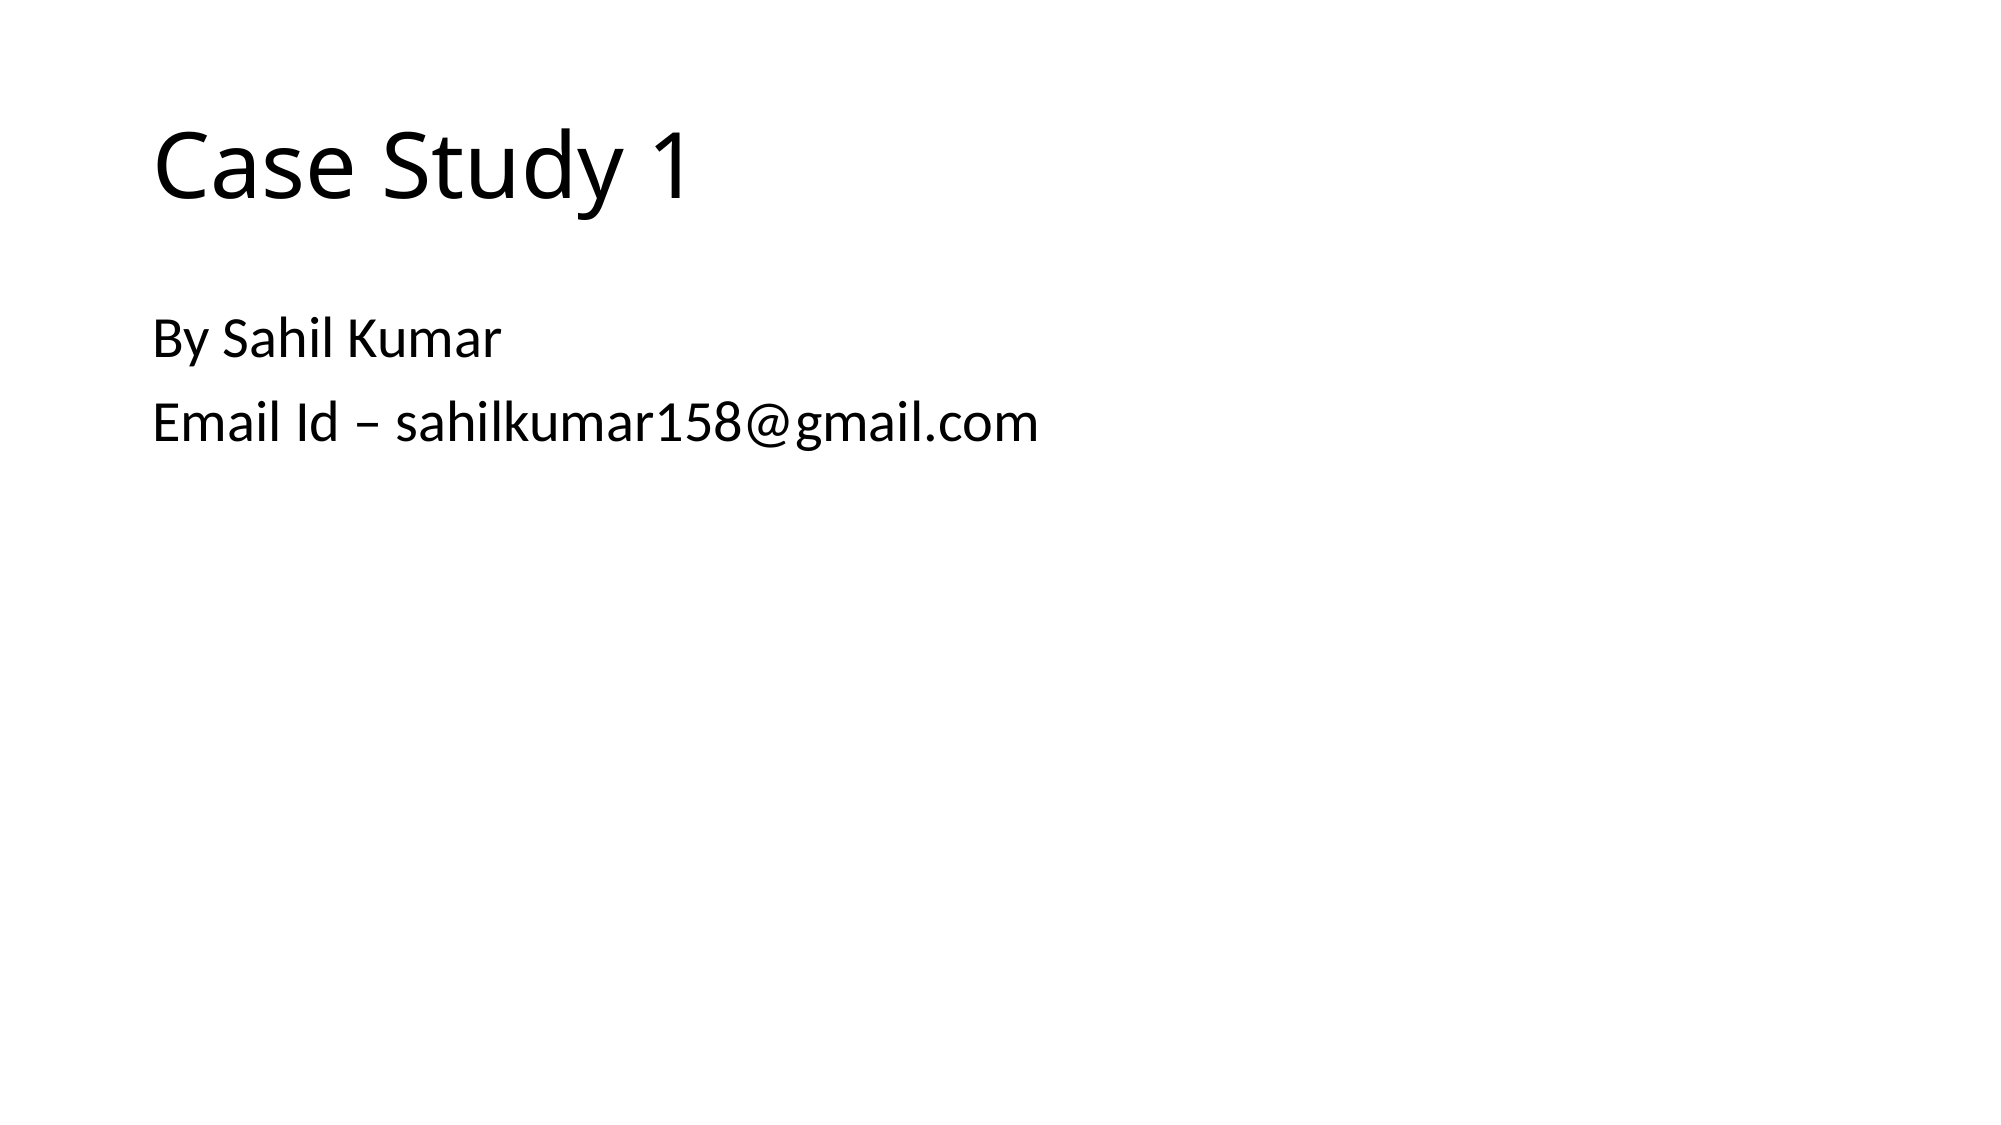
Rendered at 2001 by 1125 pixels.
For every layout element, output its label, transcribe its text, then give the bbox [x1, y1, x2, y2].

title Case Study 1 [137, 59, 1863, 278]
list By Sahil Kumar Email Id – sahilkumar158@gmail.com [137, 299, 1863, 1014]
